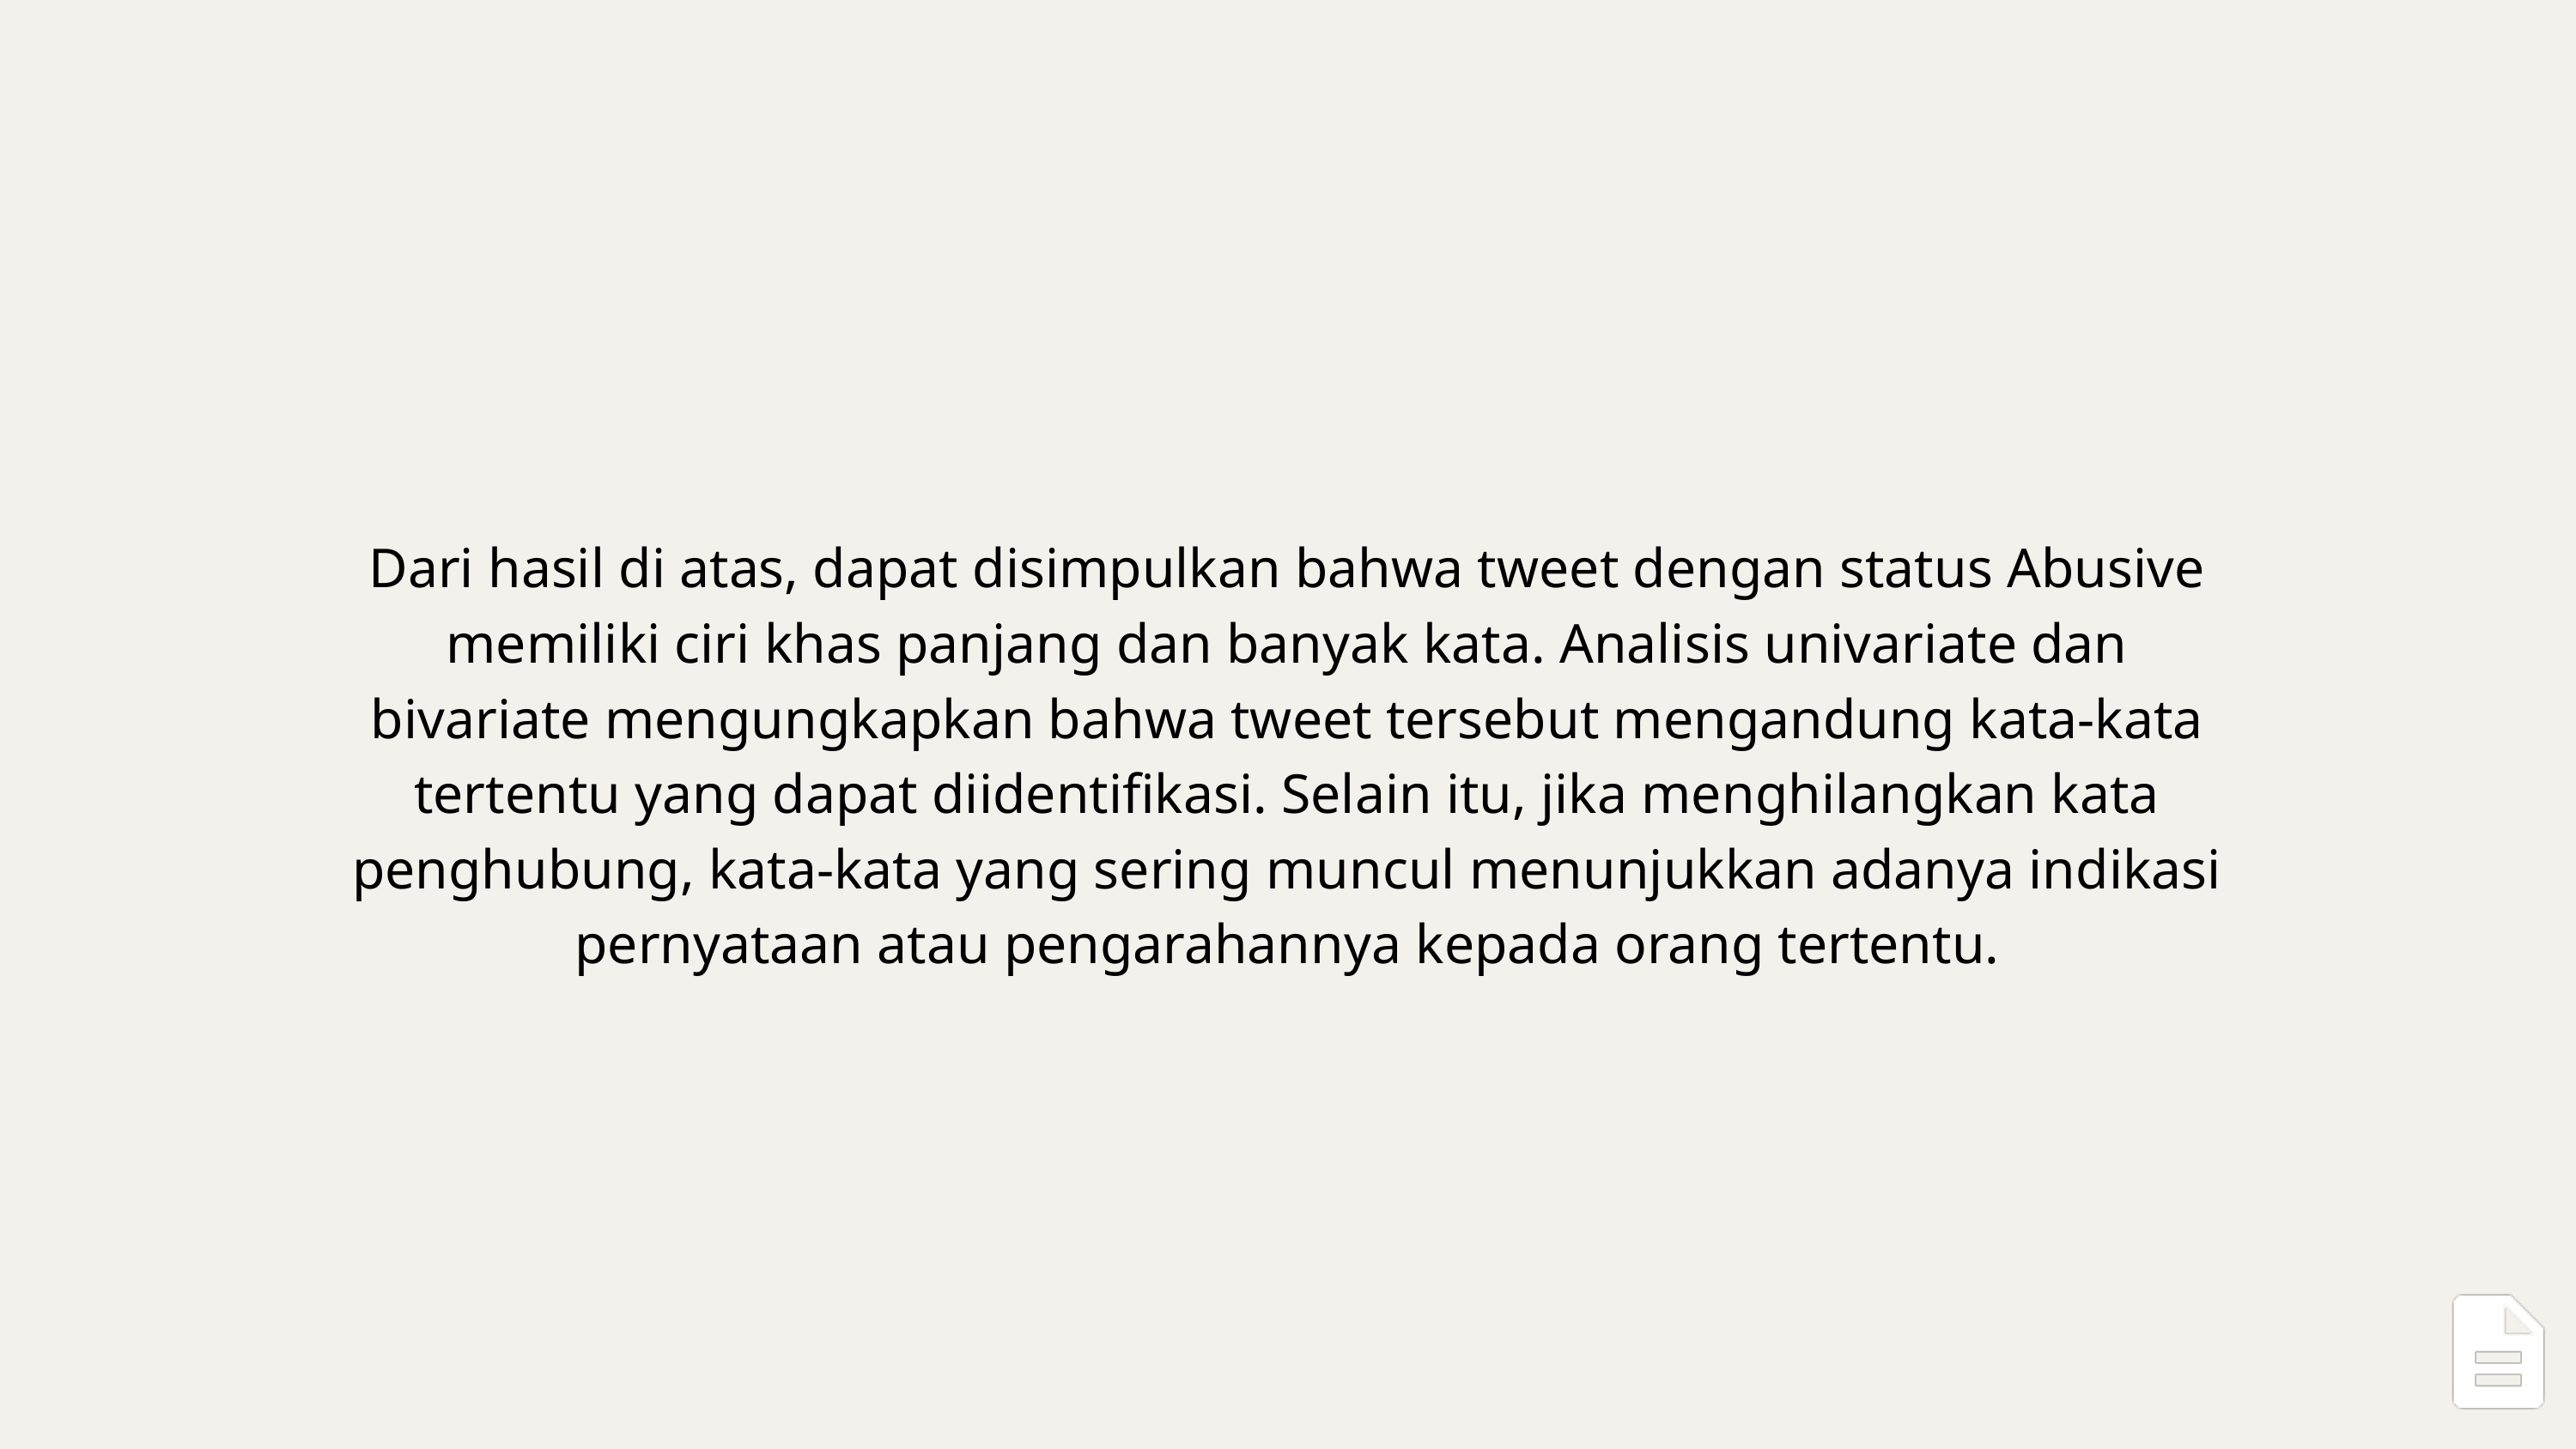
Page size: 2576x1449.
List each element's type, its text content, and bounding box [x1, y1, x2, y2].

text_box [2431, 1284, 2567, 1421]
text_box Dari hasil di atas, dapat disimpulkan bahwa tweet dengan status Abusive memiliki ciri khas panjang dan banyak kata. Analisis univariate dan bivariate mengungkapkan bahwa tweet tersebut mengandung kata-kata tertentu yang dapat diidentifikasi. Selain itu, jika menghilangkan kata penghubung, kata-kata yang sering muncul menunjukkan adanya indikasi pernyataan atau pengarahannya kepada orang tertentu. [329, 523, 2247, 1050]
